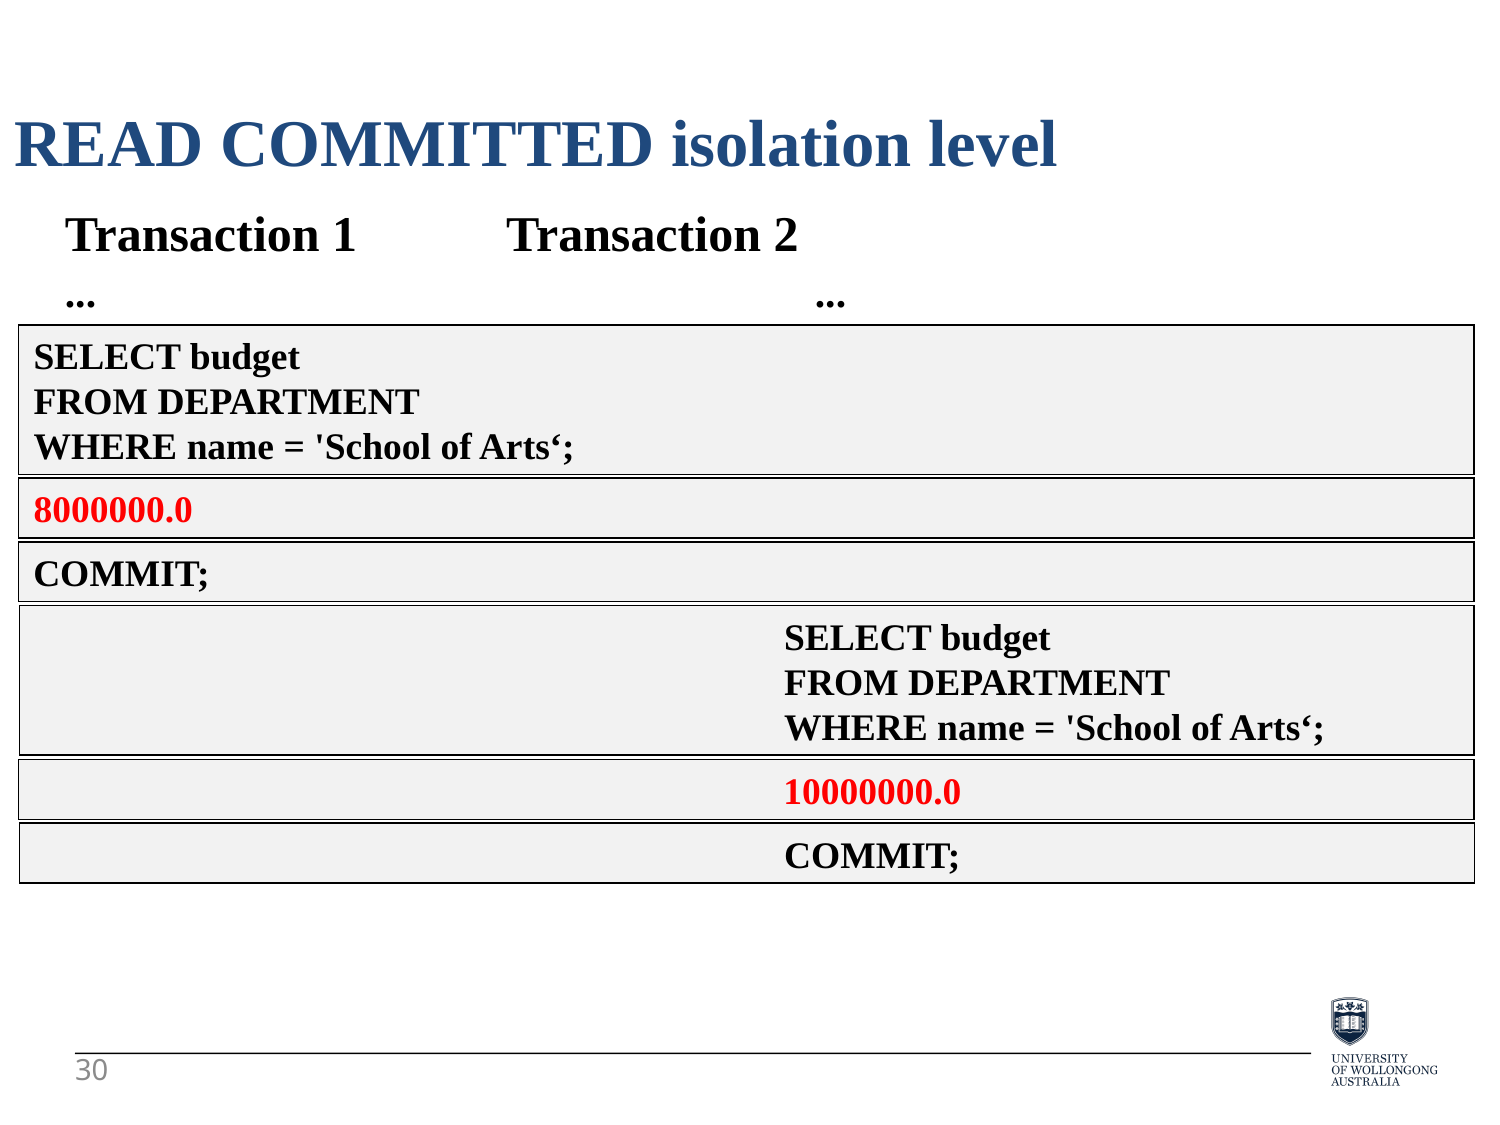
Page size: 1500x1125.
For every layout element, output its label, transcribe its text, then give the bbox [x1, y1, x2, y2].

text_box 30 [74, 1059, 135, 1091]
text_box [49, 193, 1450, 324]
text_box SELECT budget FROM DEPARTMENT WHERE name = 'School of Arts‘; [19, 605, 1474, 756]
text_box 8000000.0 [18, 478, 1474, 538]
text_box SELECT budget FROM DEPARTMENT WHERE name = 'School of Arts‘; [18, 324, 1474, 475]
text_box COMMIT; [19, 823, 1475, 883]
text_box 10000000.0 [18, 759, 1474, 820]
text_box READ COMMITTED isolation level [0, 92, 1500, 193]
text_box COMMIT; [18, 541, 1474, 602]
